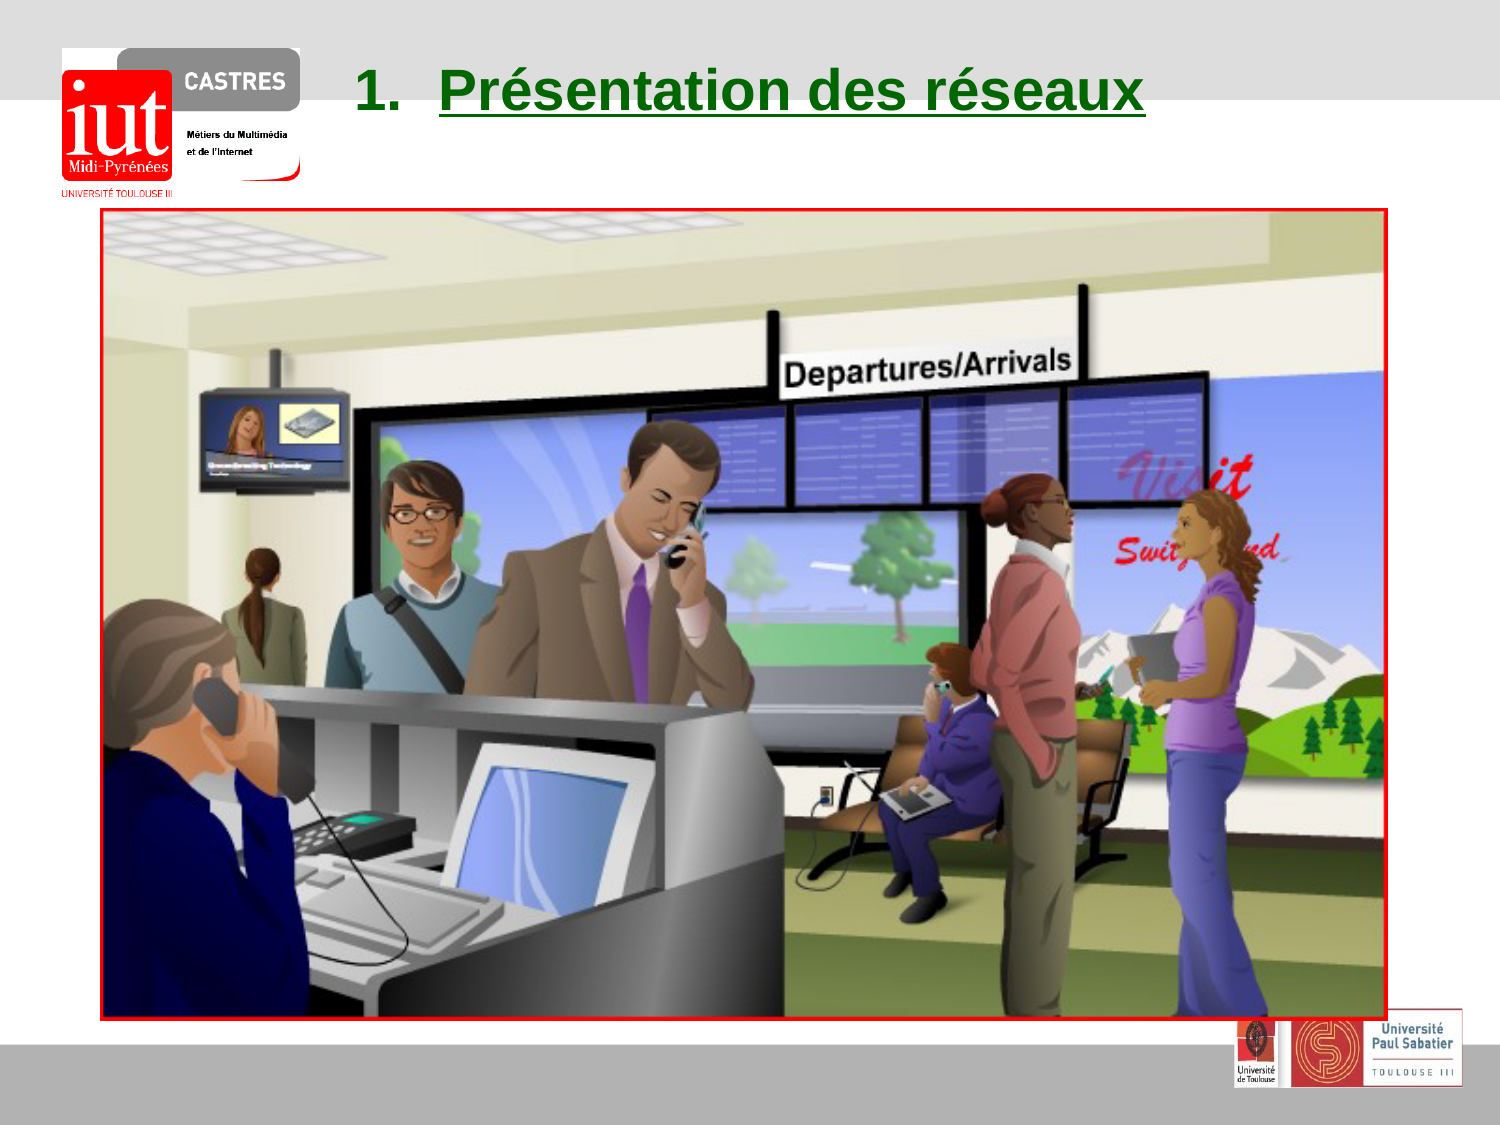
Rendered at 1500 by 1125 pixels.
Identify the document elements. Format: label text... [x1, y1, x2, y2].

picture [1234, 1003, 1463, 1088]
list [100, 207, 1389, 1021]
title Présentation des réseaux [75, 45, 1425, 233]
picture [62, 48, 75, 197]
